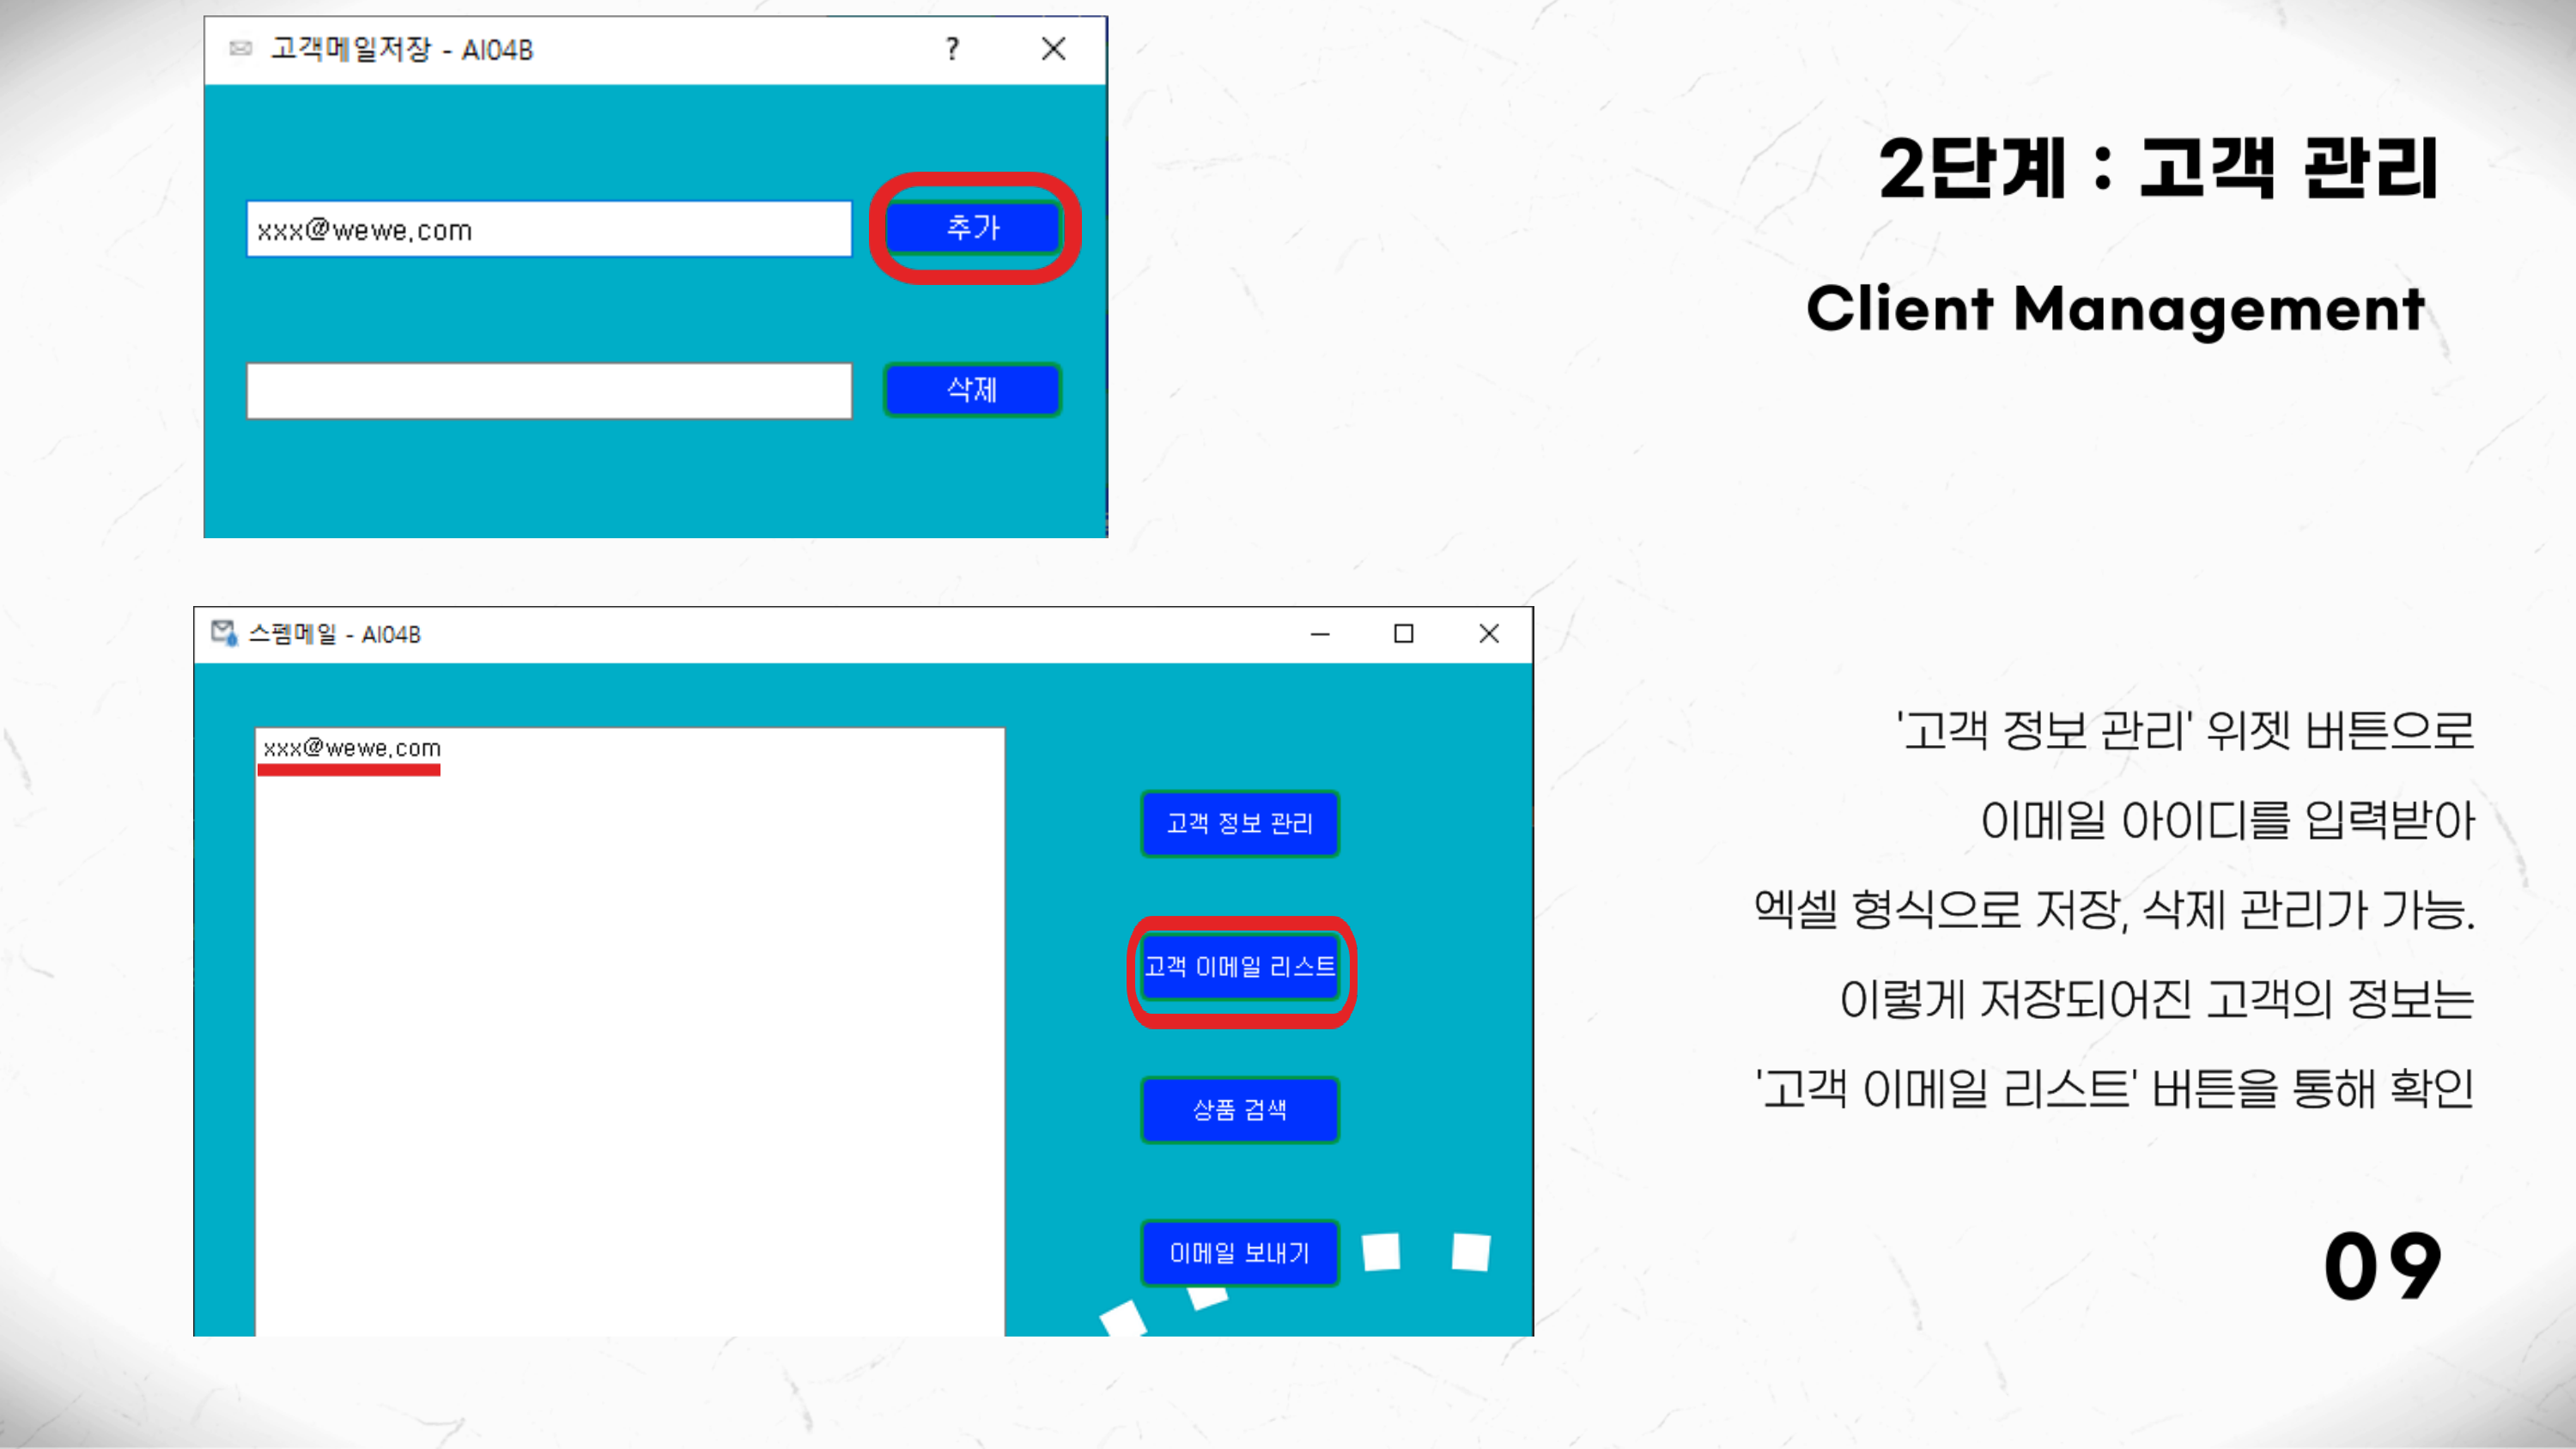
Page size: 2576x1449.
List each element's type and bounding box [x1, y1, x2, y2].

picture [192, 605, 1534, 1337]
picture [1602, 267, 2469, 375]
text_box [0, 0, 2576, 1449]
text_box [869, 172, 1082, 285]
picture [1778, 114, 2475, 258]
picture [2300, 1205, 2481, 1368]
text_box [257, 745, 440, 795]
text_box [1127, 916, 1358, 1029]
picture [204, 15, 1109, 538]
picture [1652, 695, 2500, 1147]
